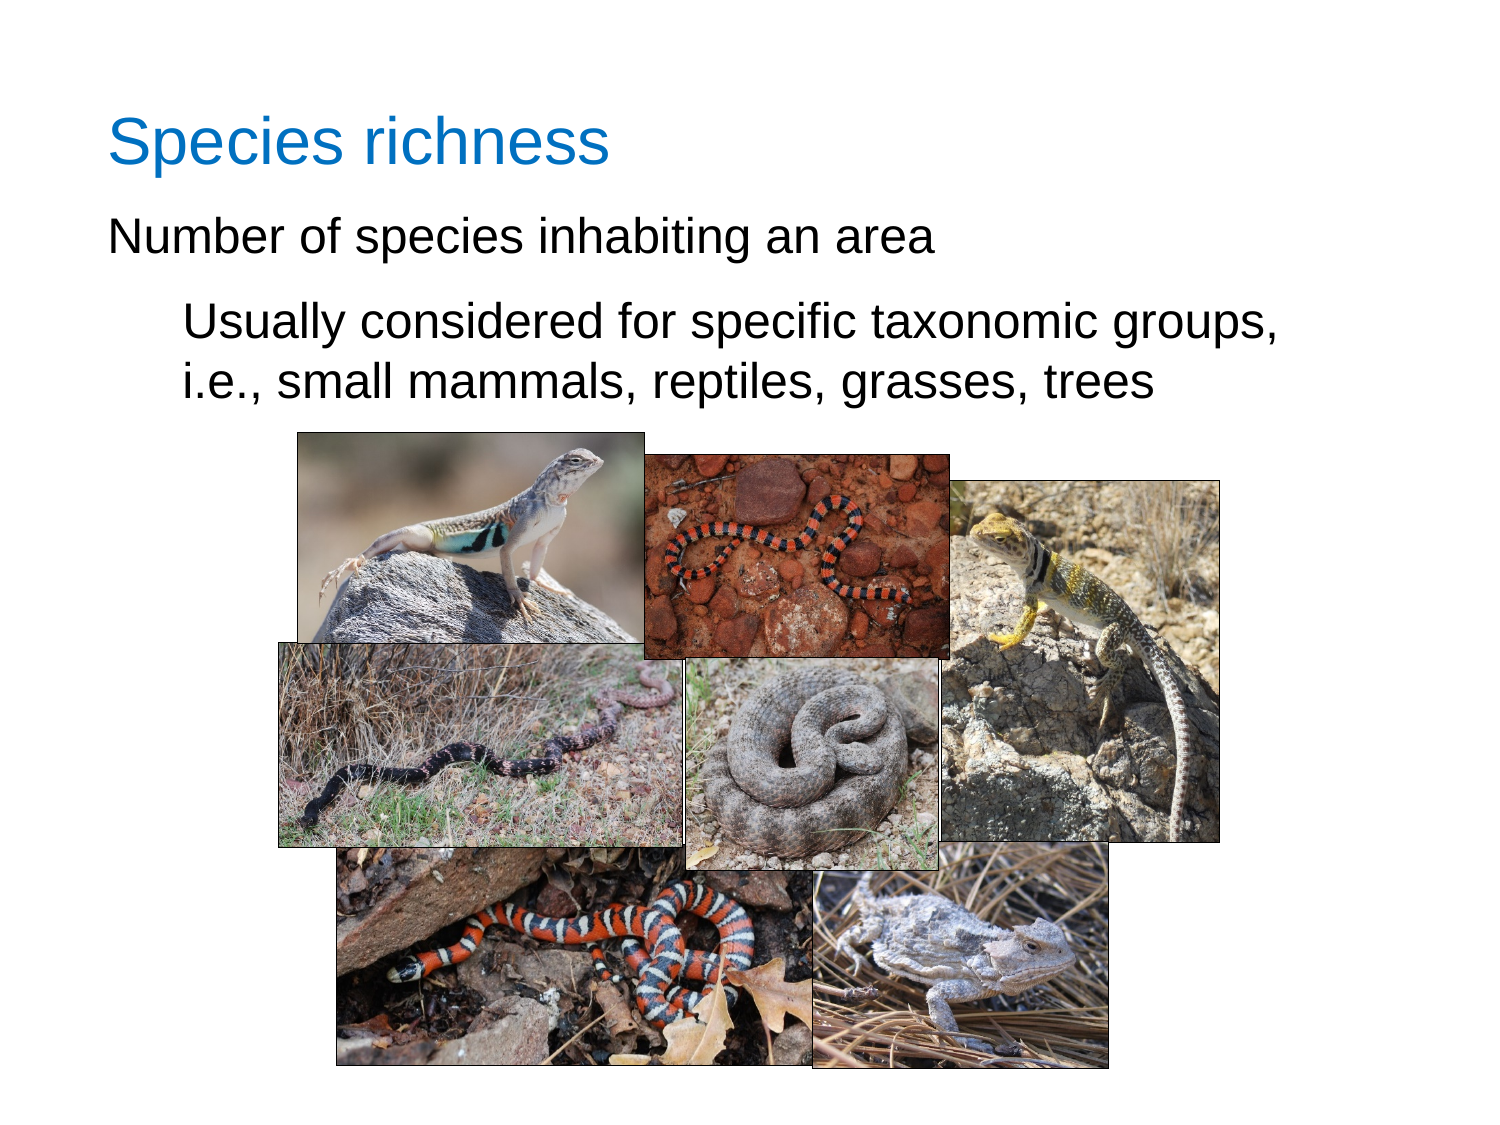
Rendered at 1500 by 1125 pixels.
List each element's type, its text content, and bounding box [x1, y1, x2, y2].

text_box Species richness Number of species inhabiting an area Usually considered for specific taxonomic groups, i.e., small mammals, reptiles, grasses, trees [92, 90, 1347, 416]
picture [278, 432, 1220, 1069]
